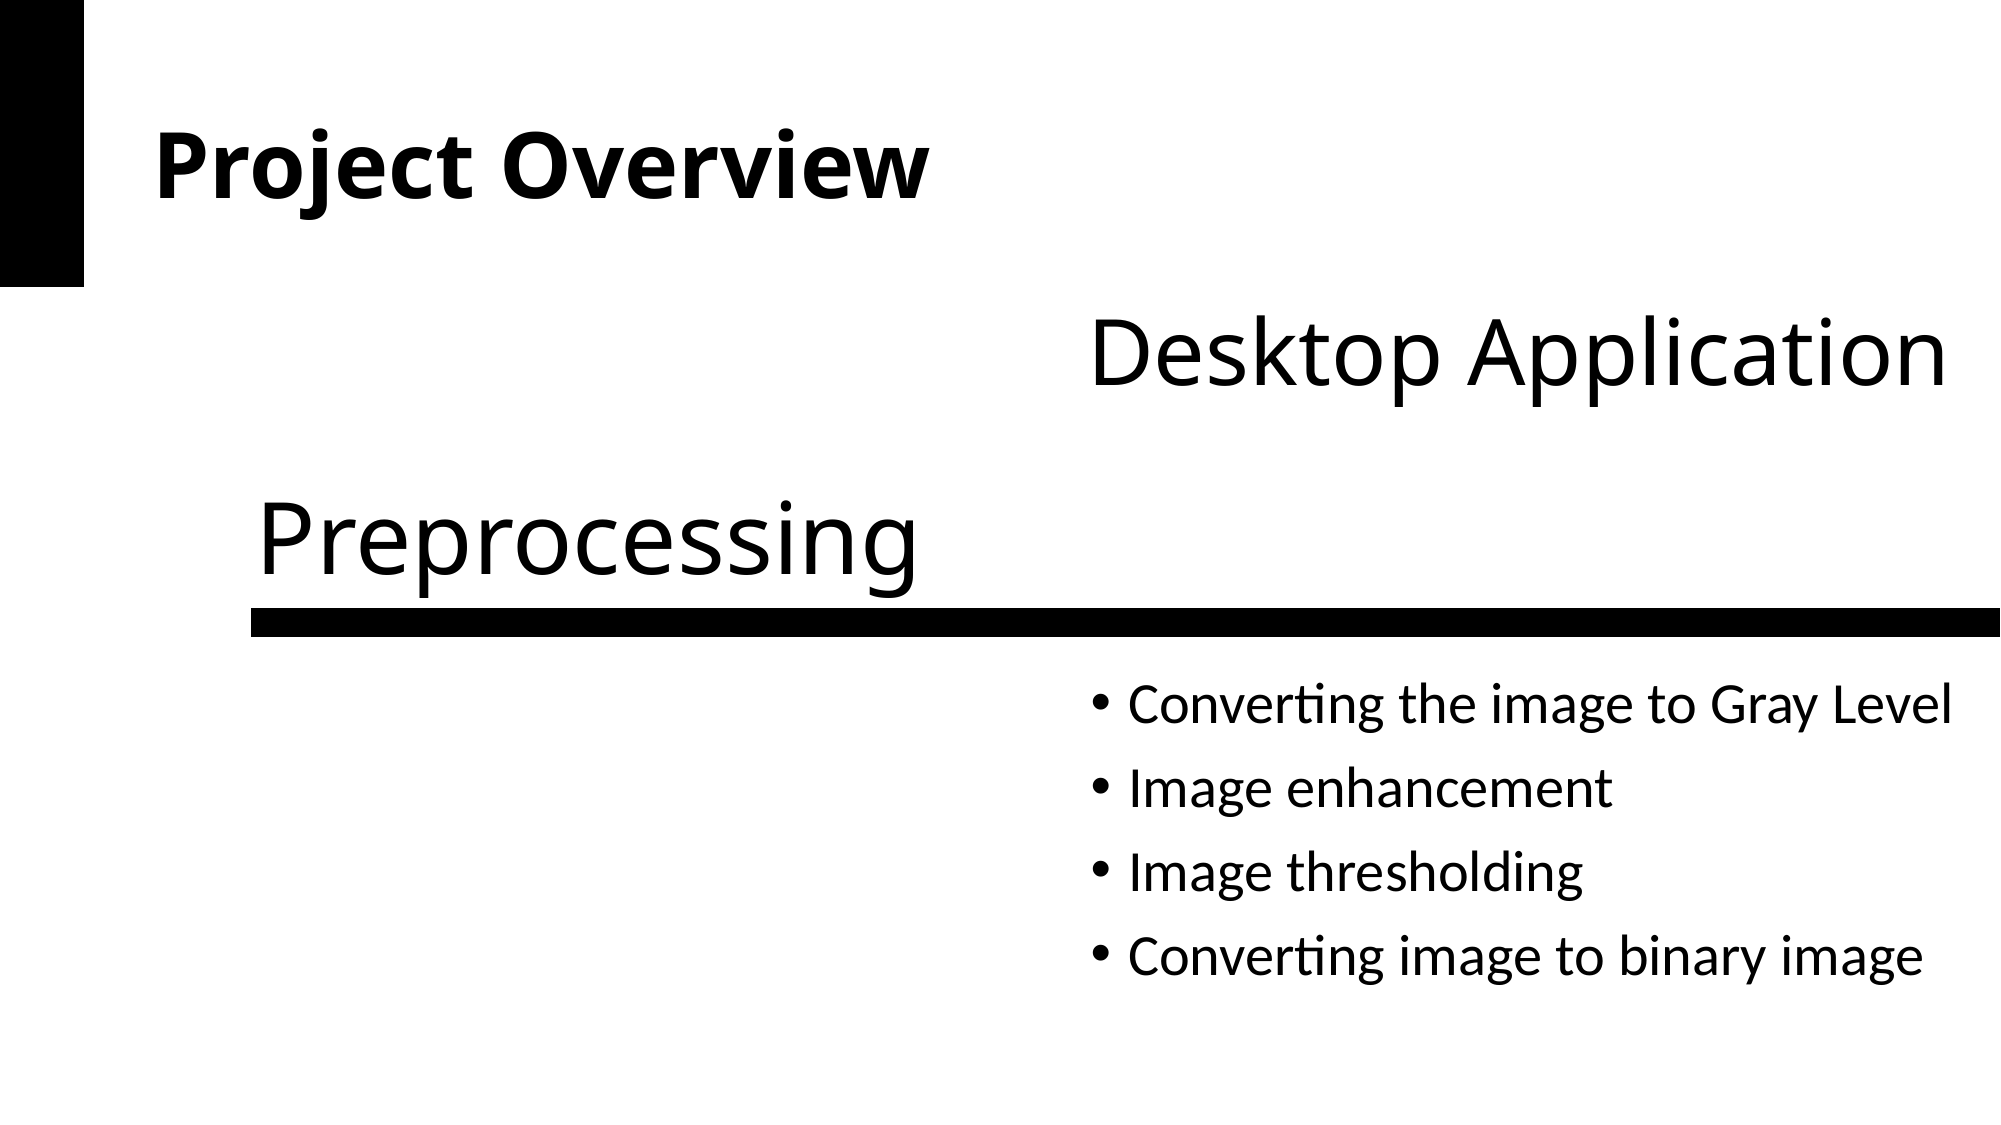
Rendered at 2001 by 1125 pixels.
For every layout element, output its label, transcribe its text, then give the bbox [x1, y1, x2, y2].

list Converting the image to Gray Level Image enhancement Image thresholding Converting image to binary image [1075, 665, 2000, 1125]
text_box Preprocessing [139, 347, 1065, 722]
text_box [251, 608, 2000, 637]
text_box [0, 0, 84, 287]
title Project Overview [137, 59, 1863, 278]
text_box Desktop Application [495, 271, 1967, 426]
